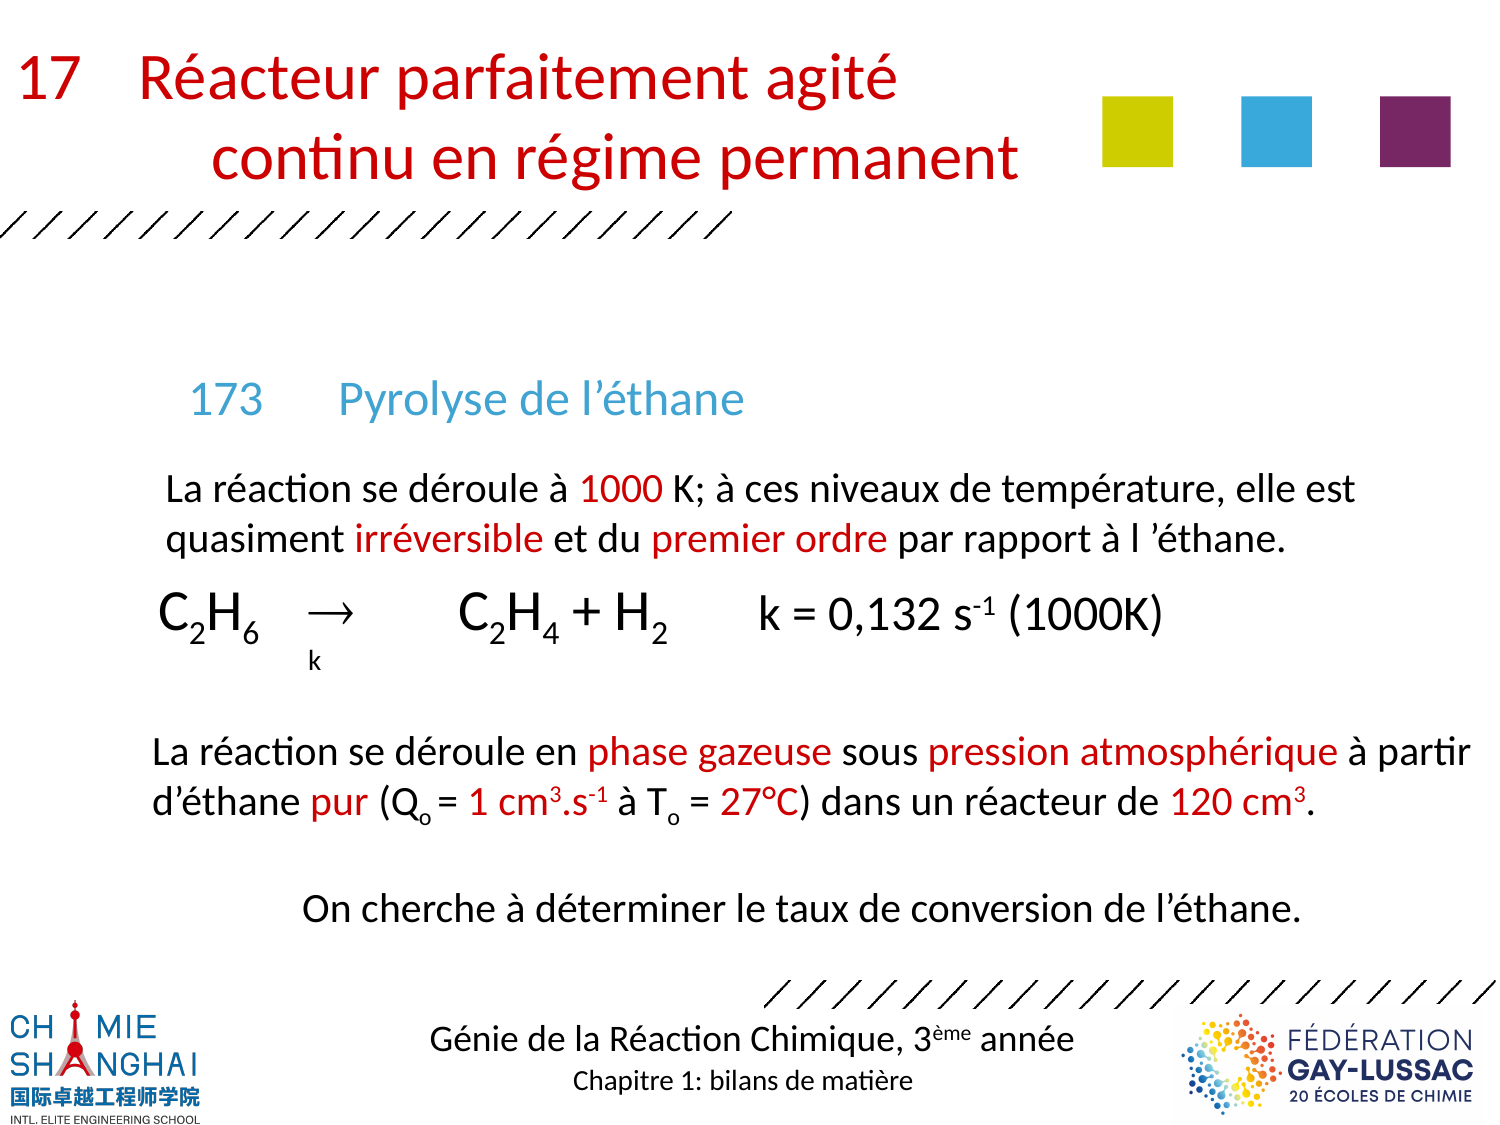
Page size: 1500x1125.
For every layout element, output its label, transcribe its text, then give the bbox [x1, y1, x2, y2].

text_box C2H6  C2H4 + H2 k = 0,132 s-1 (1000K) k [34, 578, 1466, 789]
title 173 Pyrolyse de l’éthane [16, 247, 1292, 436]
text_box La réaction se déroule à 1000 K; à ces niveaux de température, elle est quasiment irréversible et du premier ordre par rapport à l ’éthane. [150, 453, 1381, 569]
text_box Réacteur parfaitement agité continu en régime permanent [0, 19, 1275, 207]
picture [0, 211, 732, 239]
picture [11, 1000, 200, 1124]
picture [764, 980, 1496, 1125]
text_box La réaction se déroule en phase gazeuse sous pression atmosphérique à partir d’éthane pur (Qo = 1 cm3.s-1 à To = 27°C) dans un réacteur de 120 cm3. On cherche à déterminer le taux de conversion de l’éthane. [137, 716, 1497, 938]
